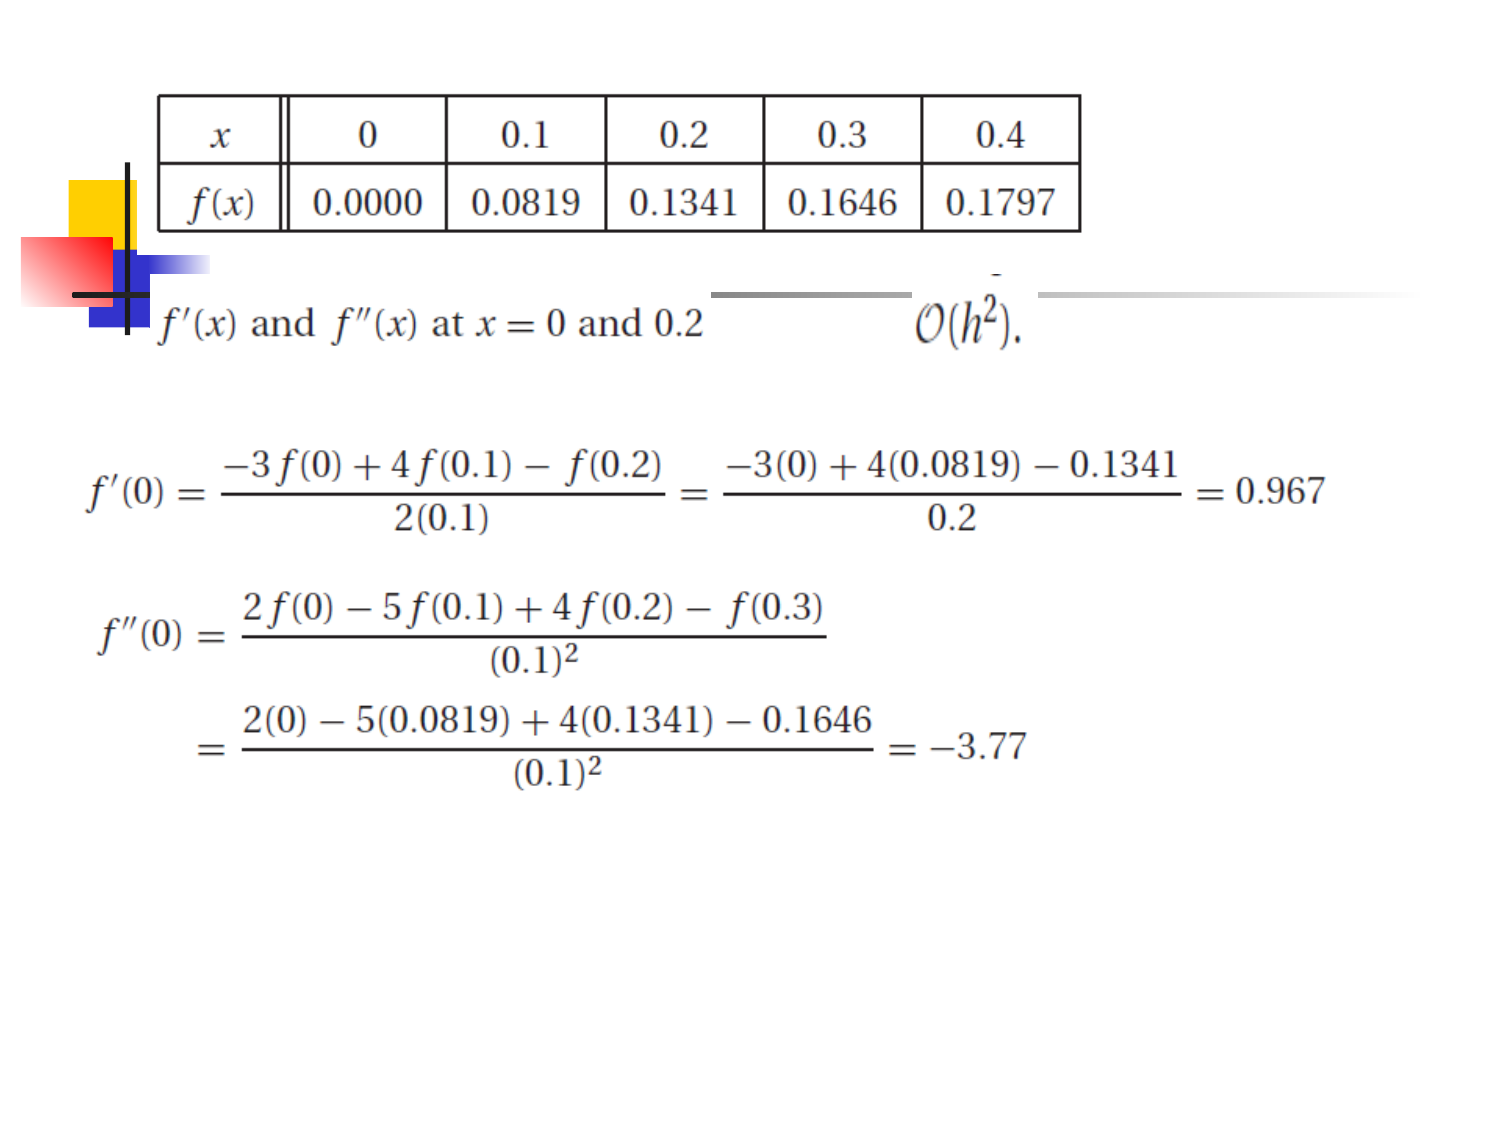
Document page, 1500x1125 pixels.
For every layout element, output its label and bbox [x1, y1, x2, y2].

picture [137, 74, 1102, 255]
picture [68, 423, 1357, 551]
picture [149, 274, 712, 354]
picture [912, 273, 1038, 369]
picture [66, 554, 1038, 812]
